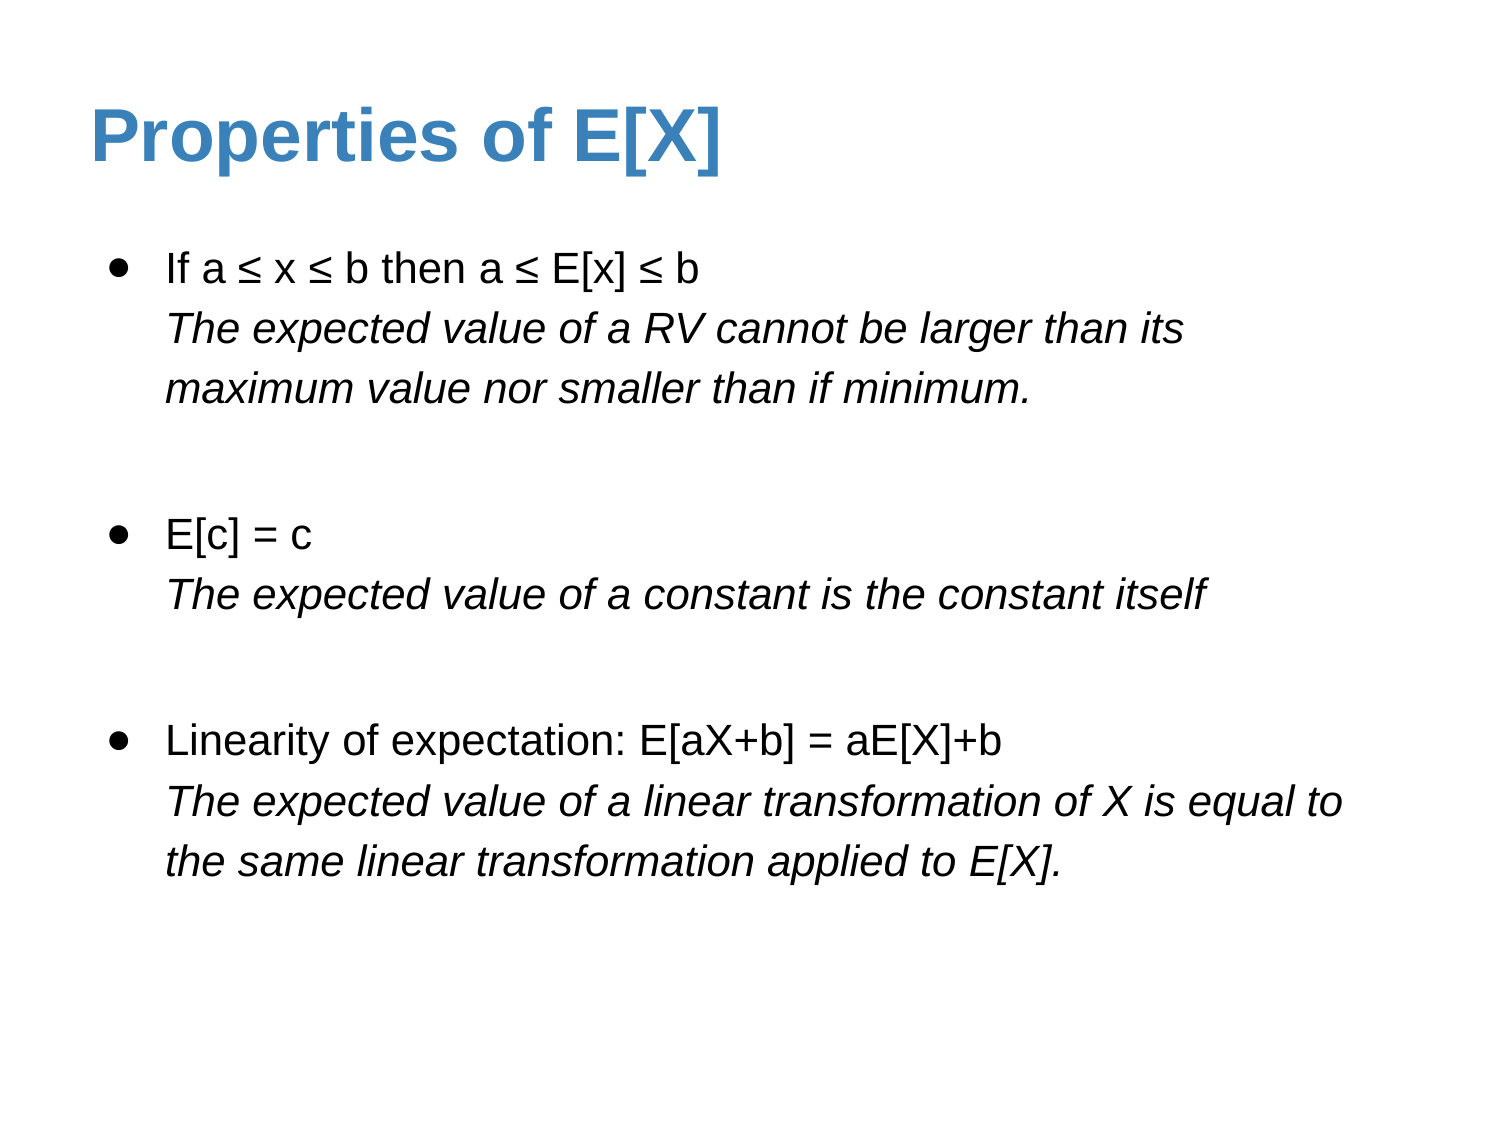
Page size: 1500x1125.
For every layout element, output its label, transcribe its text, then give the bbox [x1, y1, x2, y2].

list If a ≤ x ≤ b then a ≤ E[x] ≤ b The expected value of a RV cannot be larger than its maximum value nor smaller than if minimum. E[c] = c The expected value of a constant is the constant itself Linearity of expectation: E[aX+b] = aE[X]+b The expected value of a linear transformation of X is equal to the same linear transformation applied to E[X]. [75, 216, 1371, 825]
title Properties of E[X] [75, 4, 1425, 192]
